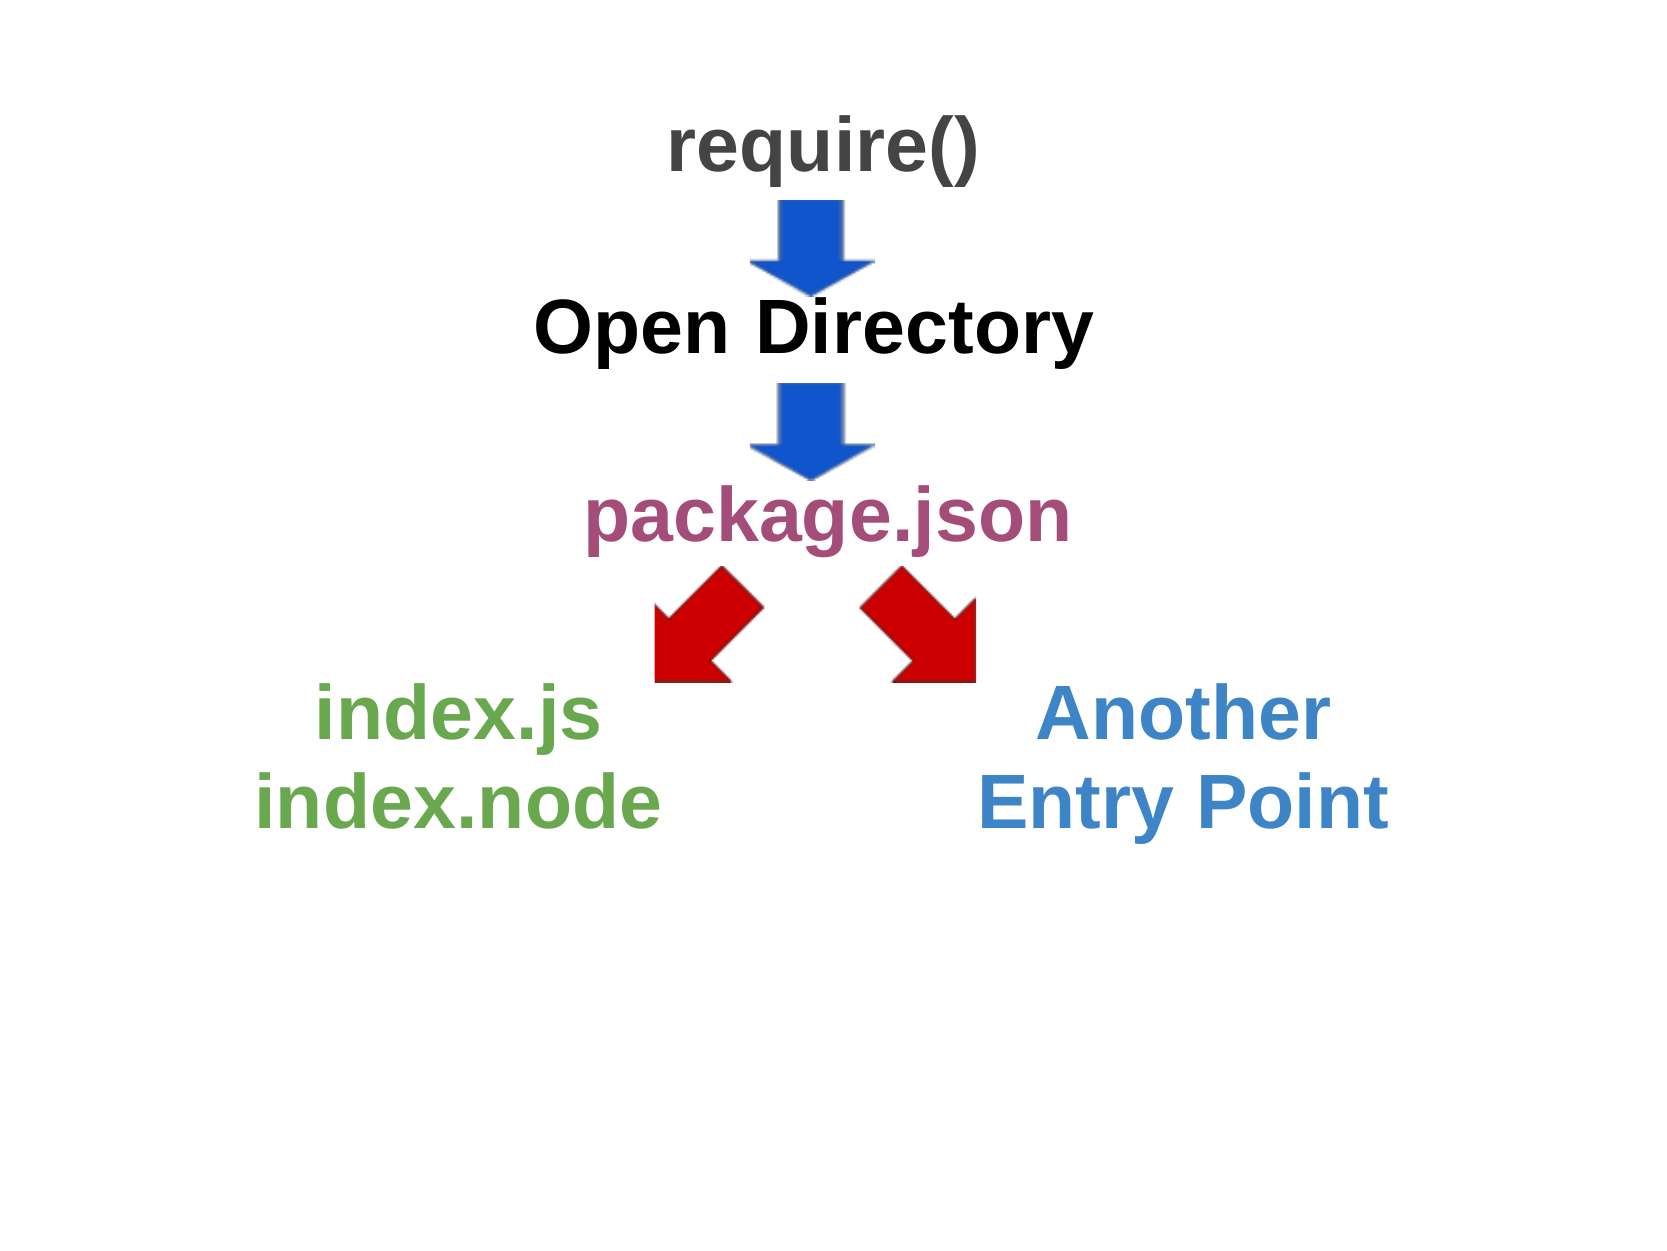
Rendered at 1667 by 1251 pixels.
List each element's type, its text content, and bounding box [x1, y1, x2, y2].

text_box Open Directory package.json [531, 273, 1097, 557]
text_box index.js index.node [252, 657, 667, 845]
text_box [749, 383, 876, 481]
text_box Another Entry Point [975, 657, 1393, 845]
text_box [654, 566, 977, 683]
text_box [749, 200, 876, 297]
title require() [664, 33, 985, 245]
